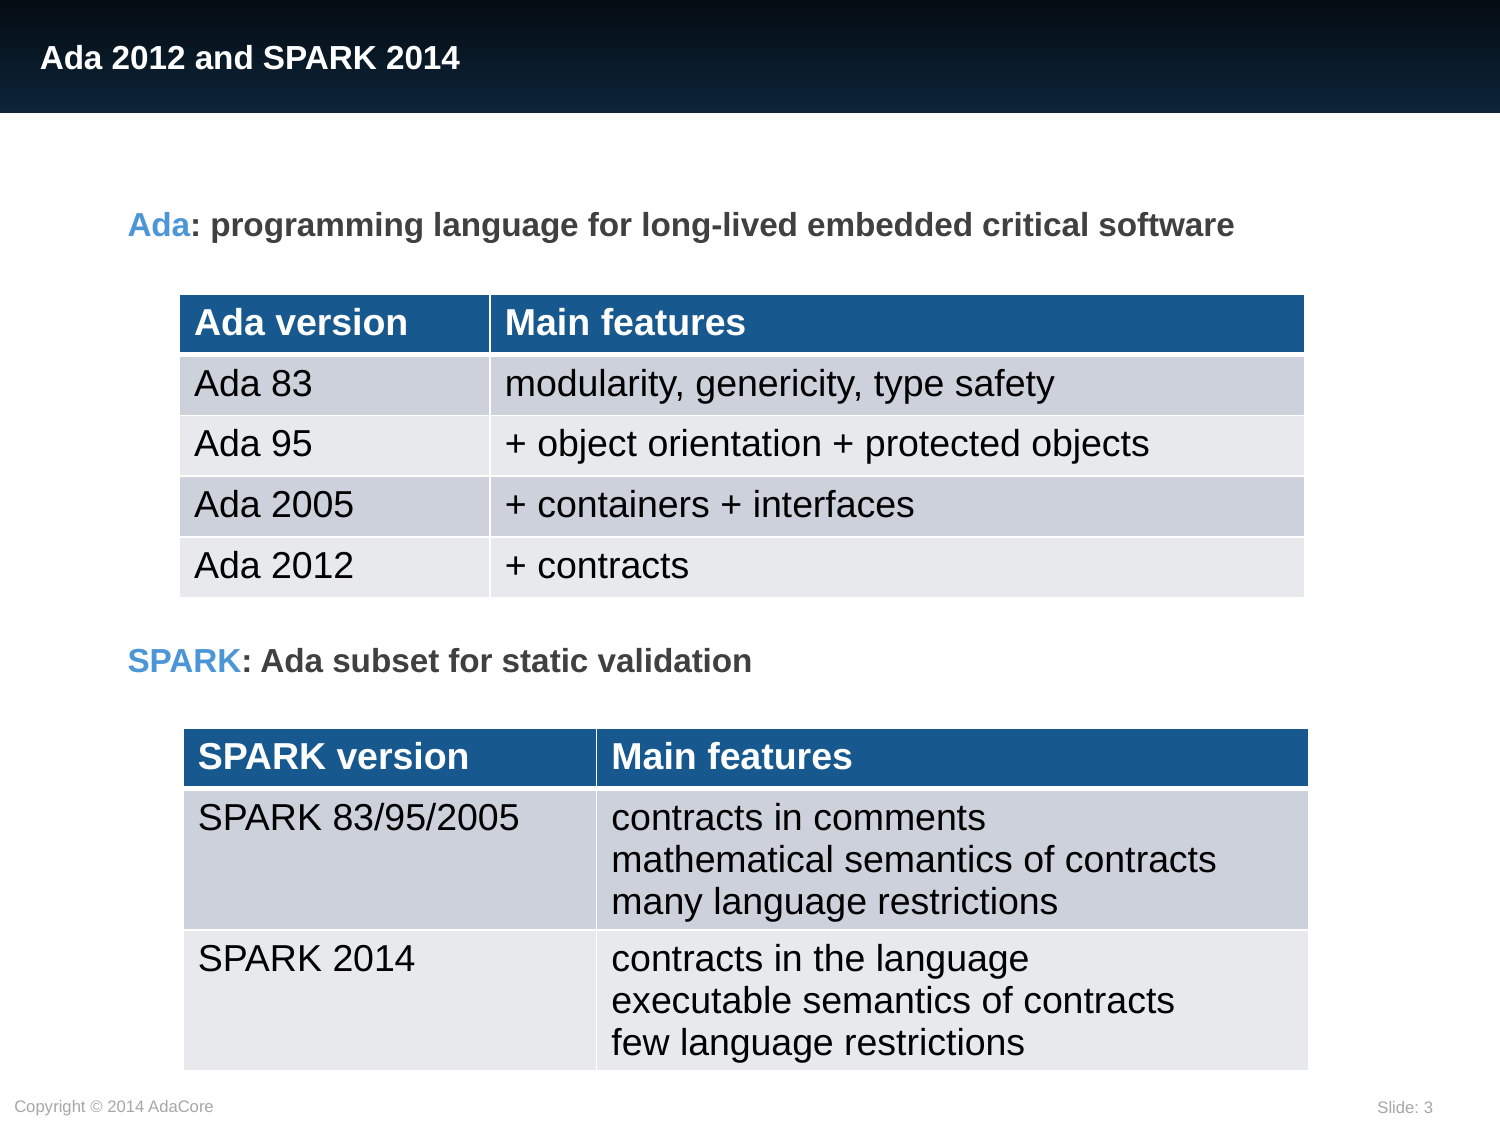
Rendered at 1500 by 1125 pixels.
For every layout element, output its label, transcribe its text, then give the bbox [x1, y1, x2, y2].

table_cell SPARK 83/95/2005 [184, 791, 596, 929]
table_header SPARK version [184, 729, 596, 786]
table_cell Ada 83 [180, 357, 489, 415]
table_cell contracts in the language executable semantics of contracts few language restrictions [597, 931, 1308, 1070]
table_cell SPARK 2014 [184, 931, 596, 1070]
list Ada: programming language for long-lived embedded critical software SPARK: Ada subset for static validation [112, 187, 1400, 1063]
table_header Main features [491, 295, 1304, 352]
table_cell Ada 2012 [180, 538, 489, 597]
table_cell + object orientation + protected objects [491, 416, 1304, 475]
table_cell + containers + interfaces [491, 477, 1304, 536]
table_cell contracts in comments mathematical semantics of contracts many language restrictions [597, 791, 1308, 929]
table_header Ada version [180, 295, 489, 352]
table_cell + contracts [491, 538, 1304, 597]
table_cell modularity, genericity, type safety [491, 357, 1304, 415]
table_cell Ada 2005 [180, 477, 489, 536]
title Ada 2012 and SPARK 2014 [24, 12, 1338, 100]
table_header Main features [597, 729, 1308, 786]
table_cell Ada 95 [180, 416, 489, 475]
